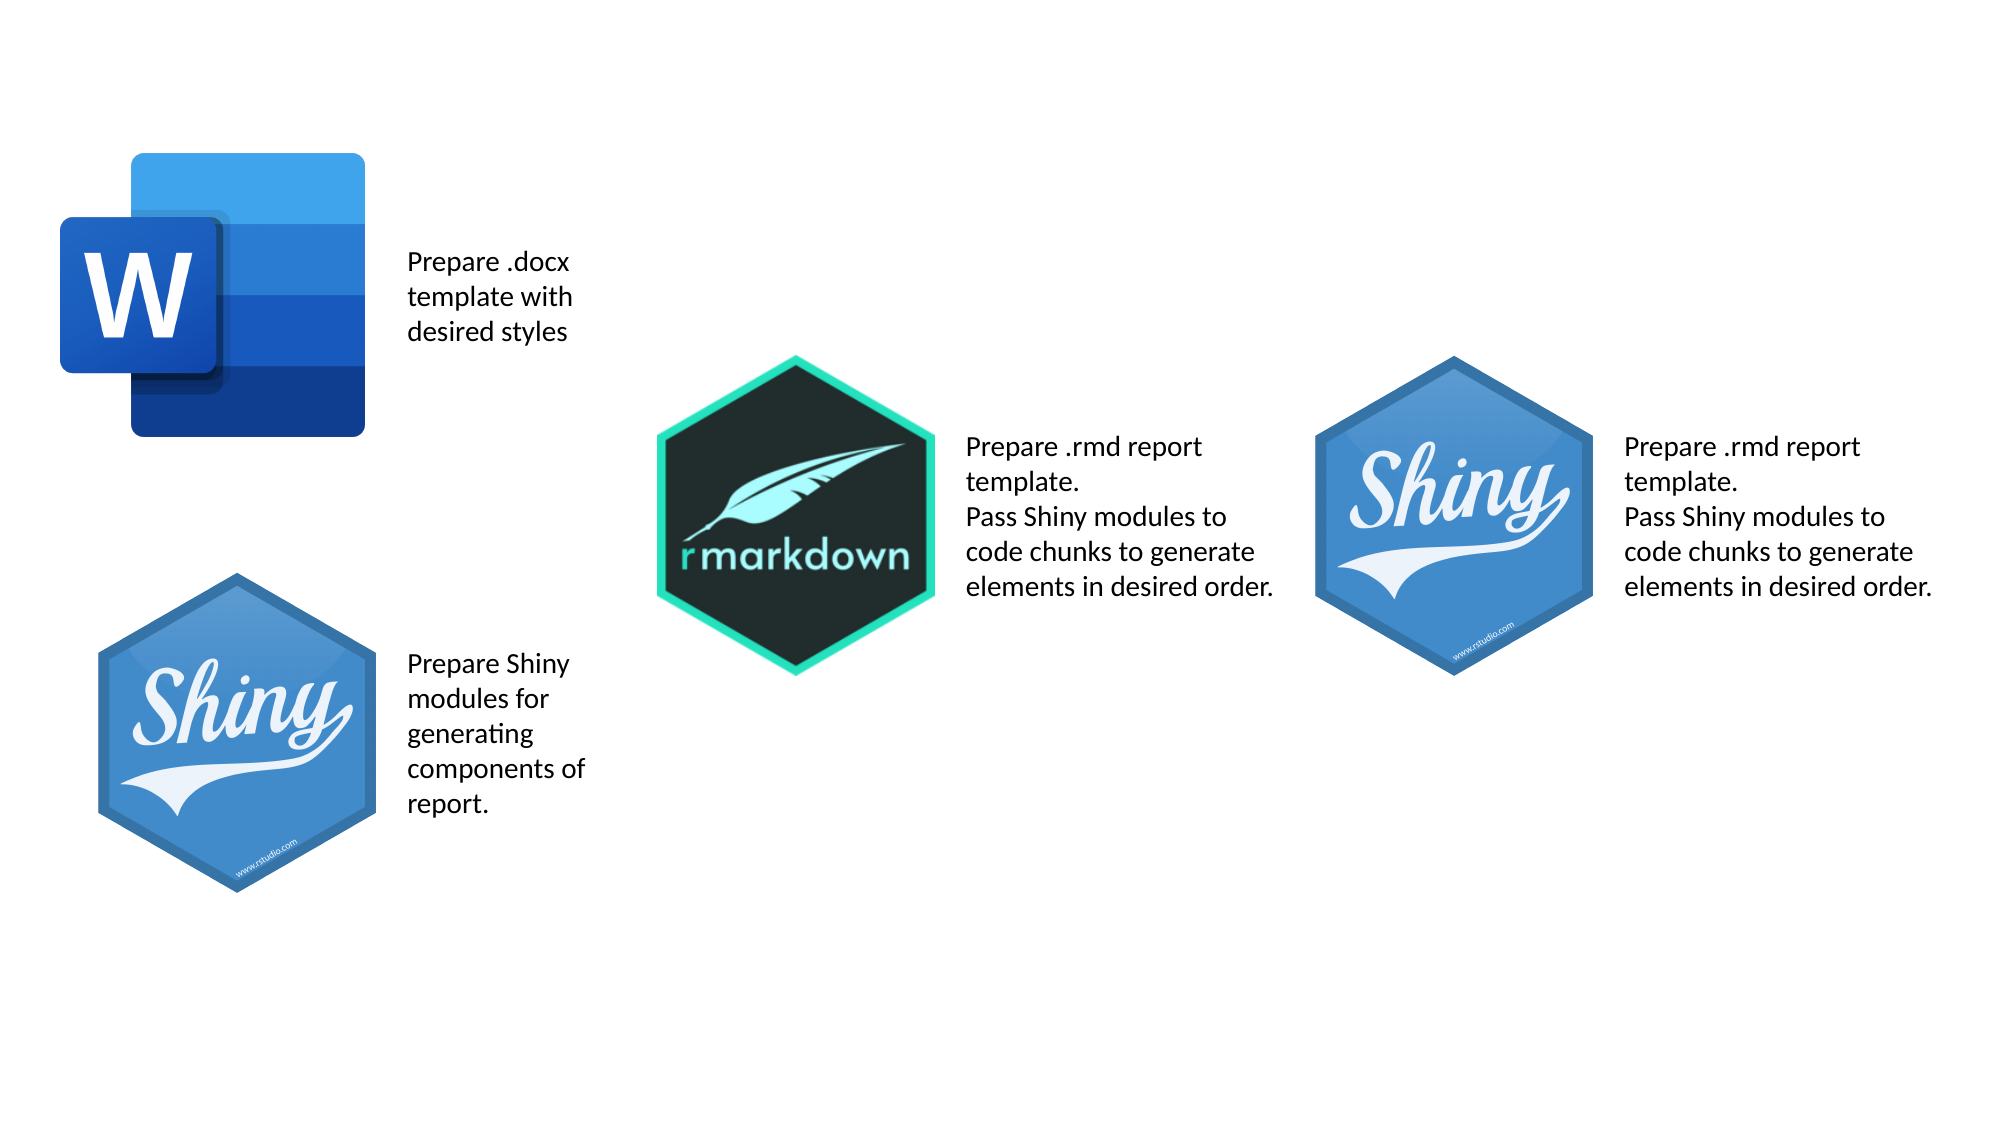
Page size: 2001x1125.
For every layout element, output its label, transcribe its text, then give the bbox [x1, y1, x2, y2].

text_box Prepare .docx template with desired styles [392, 234, 641, 355]
text_box Prepare .rmd report template. Pass Shiny modules to code chunks to generate elements in desired order. [951, 419, 1299, 610]
text_box Prepare Shiny modules for generating components of report. [392, 637, 641, 827]
picture [98, 572, 376, 894]
text_box Prepare .rmd report template. Pass Shiny modules to code chunks to generate elements in desired order. [1609, 419, 1958, 610]
picture [1315, 355, 1593, 677]
picture [60, 153, 365, 437]
picture [657, 355, 935, 676]
